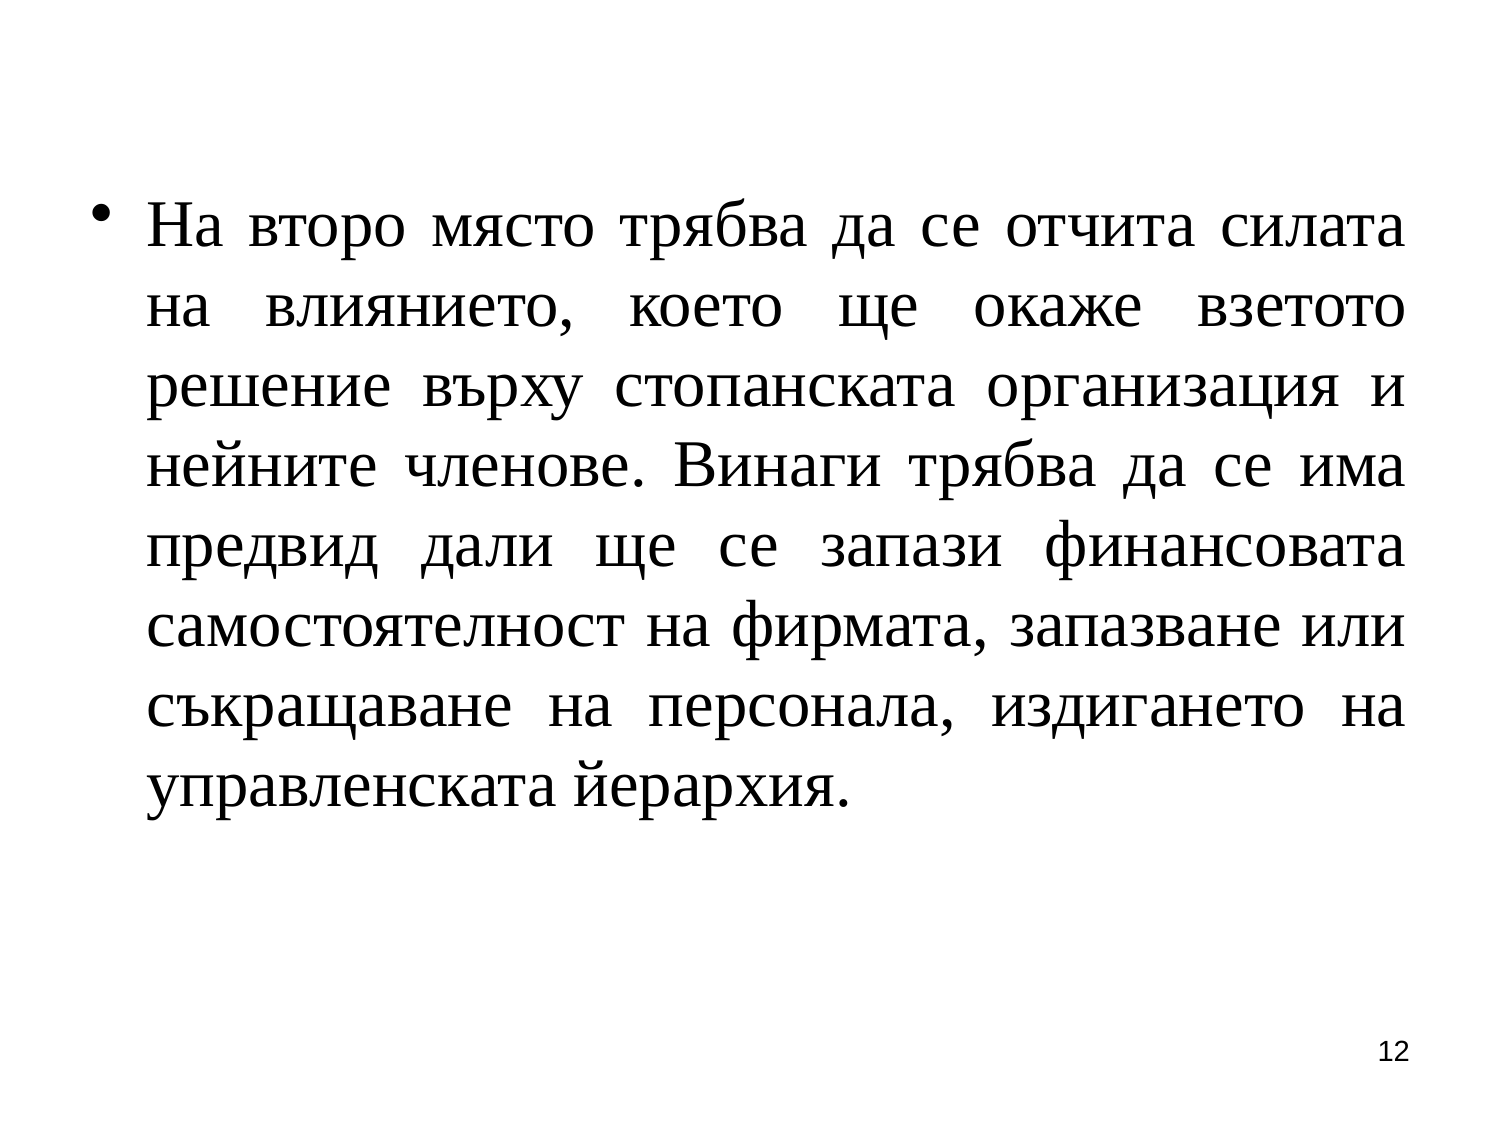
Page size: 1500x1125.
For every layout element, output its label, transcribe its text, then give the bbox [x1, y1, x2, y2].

list На второ място трябва да се отчита силата на влиянието, което ще окаже взетото решение върху стопанската организация и нейните членове. Винаги трябва да се има предвид дали ще се запази финансовата самостоятелност на фирмата, запазване или съкращаване на персонала, издигането на управленската йерархия. [75, 172, 1424, 1005]
slide_number 12 [1074, 1024, 1426, 1103]
